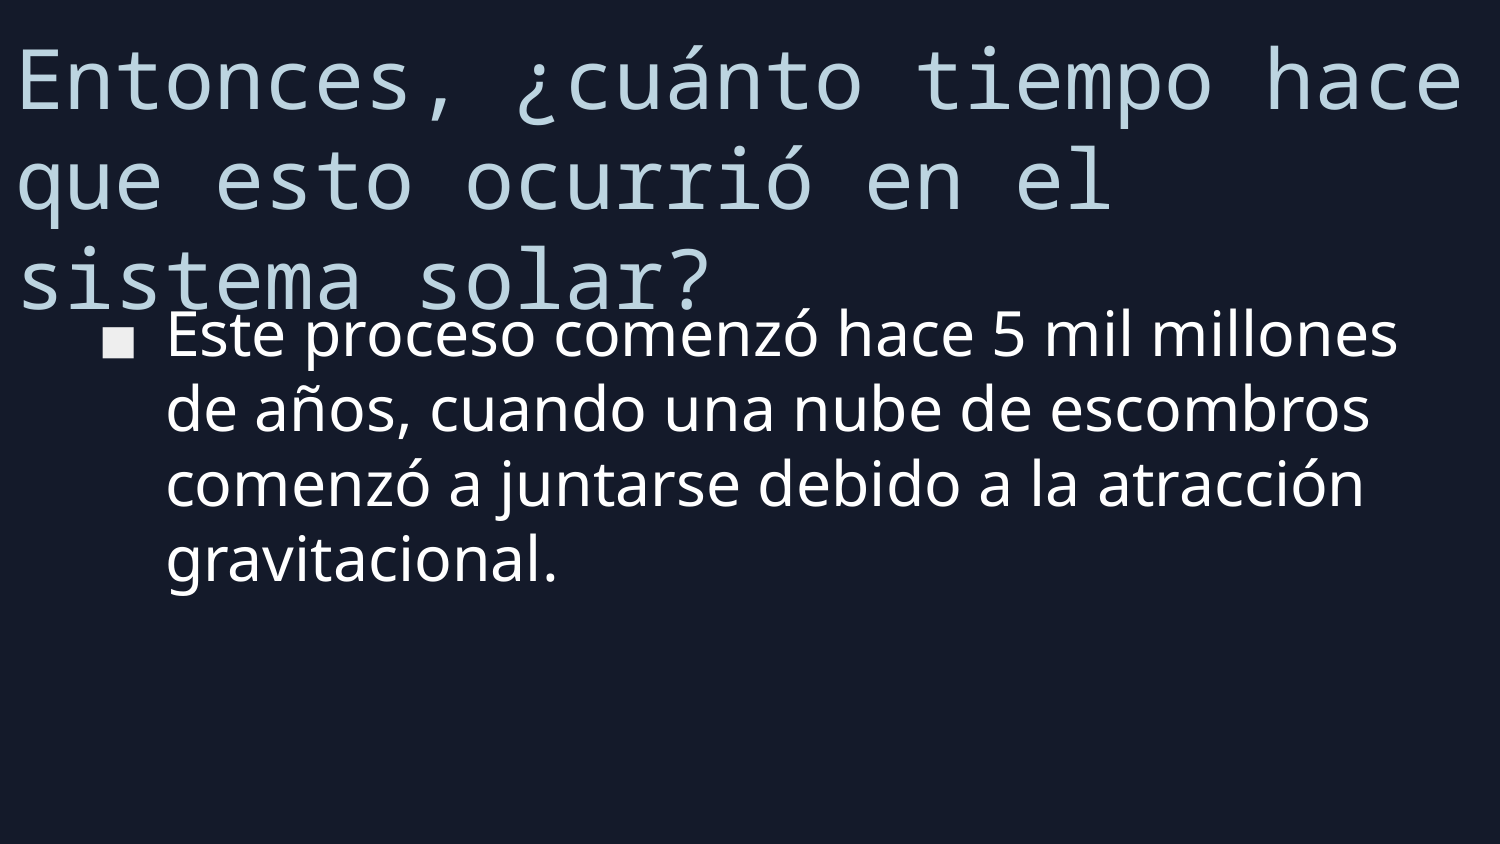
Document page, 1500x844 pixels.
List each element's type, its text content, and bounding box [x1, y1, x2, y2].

title Entonces, ¿cuánto tiempo hace que esto ocurrió en el sistema solar? [0, 18, 1500, 235]
list Este proceso comenzó hace 5 mil millones de años, cuando una nube de escombros comenzó a juntarse debido a la atracción gravitacional. [75, 286, 1425, 844]
